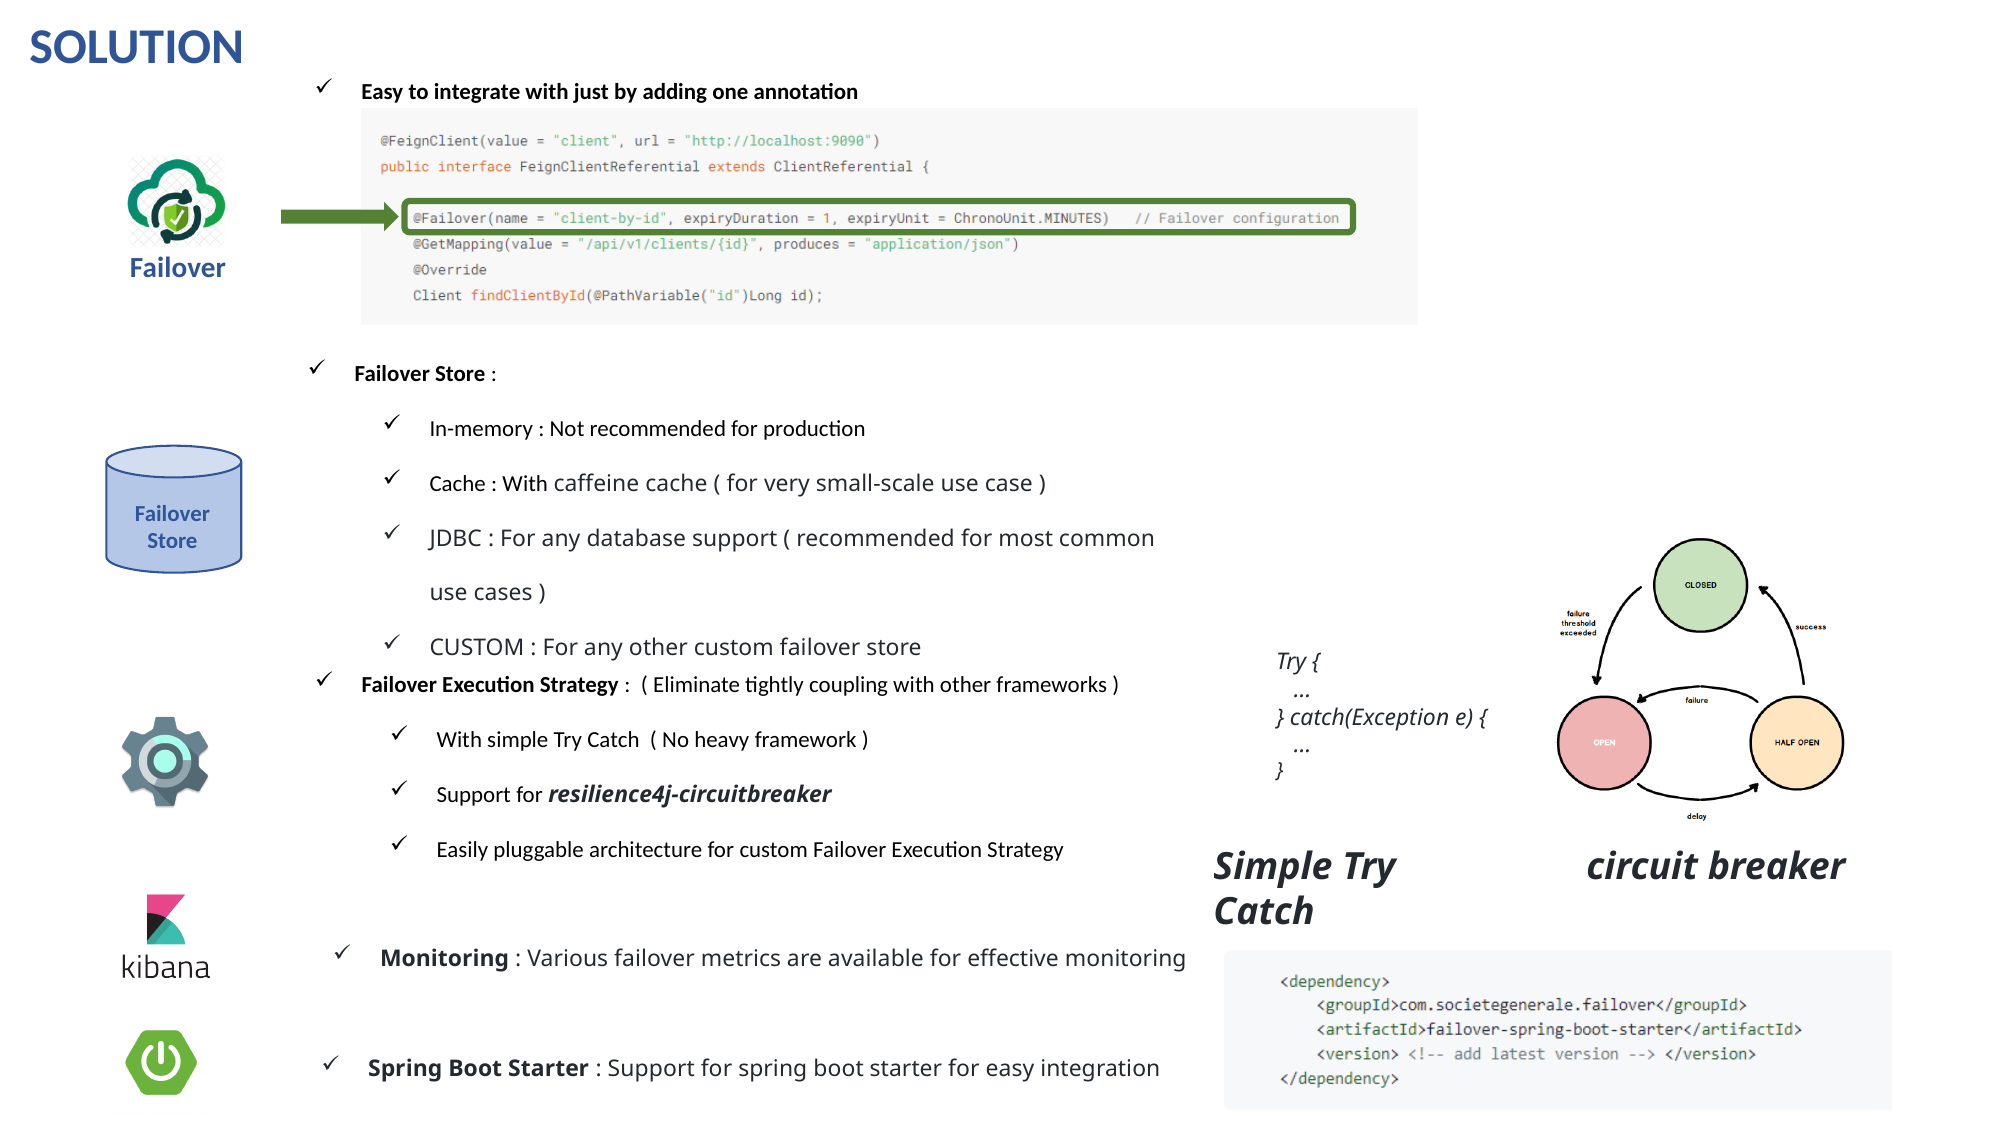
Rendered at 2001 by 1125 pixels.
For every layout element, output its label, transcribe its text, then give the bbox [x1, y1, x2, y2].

text_box circuit breaker [1571, 834, 1883, 894]
picture [361, 108, 1418, 325]
picture [116, 712, 214, 810]
text_box Failover Store : In-memory : Not recommended for production Cache : With caffeine cache ( for very small-scale use case ) JDBC : For any database support ( recommended for most common use cases ) CUSTOM : For any other custom failover store [292, 323, 1201, 668]
text_box [105, 444, 243, 574]
text_box Failover [115, 232, 272, 293]
picture [107, 1009, 214, 1116]
picture [1556, 537, 1845, 823]
text_box Monitoring : Various failover metrics are available for effective monitoring [318, 908, 1318, 979]
text_box Easy to integrate with just by adding one annotation [299, 42, 1208, 112]
text_box Try { … } catch(Exception e) { … } [1261, 639, 1556, 790]
picture [1217, 949, 1892, 1116]
text_box SOLUTION [14, 6, 728, 82]
picture [102, 878, 229, 994]
text_box Spring Boot Starter : Support for spring boot starter for easy integration [306, 1019, 1217, 1089]
picture [126, 152, 226, 250]
text_box [281, 209, 361, 224]
text_box Simple Try Catch [1198, 834, 1509, 939]
text_box Failover Store [115, 491, 229, 561]
text_box Failover Execution Strategy : ( Eliminate tightly coupling with other frameworks ) With simple Try Catch ( No heavy framework ) Support for resilience4j-circuitbreaker Easily pluggable architecture for custom Failover Execution Strategy [299, 635, 1231, 870]
